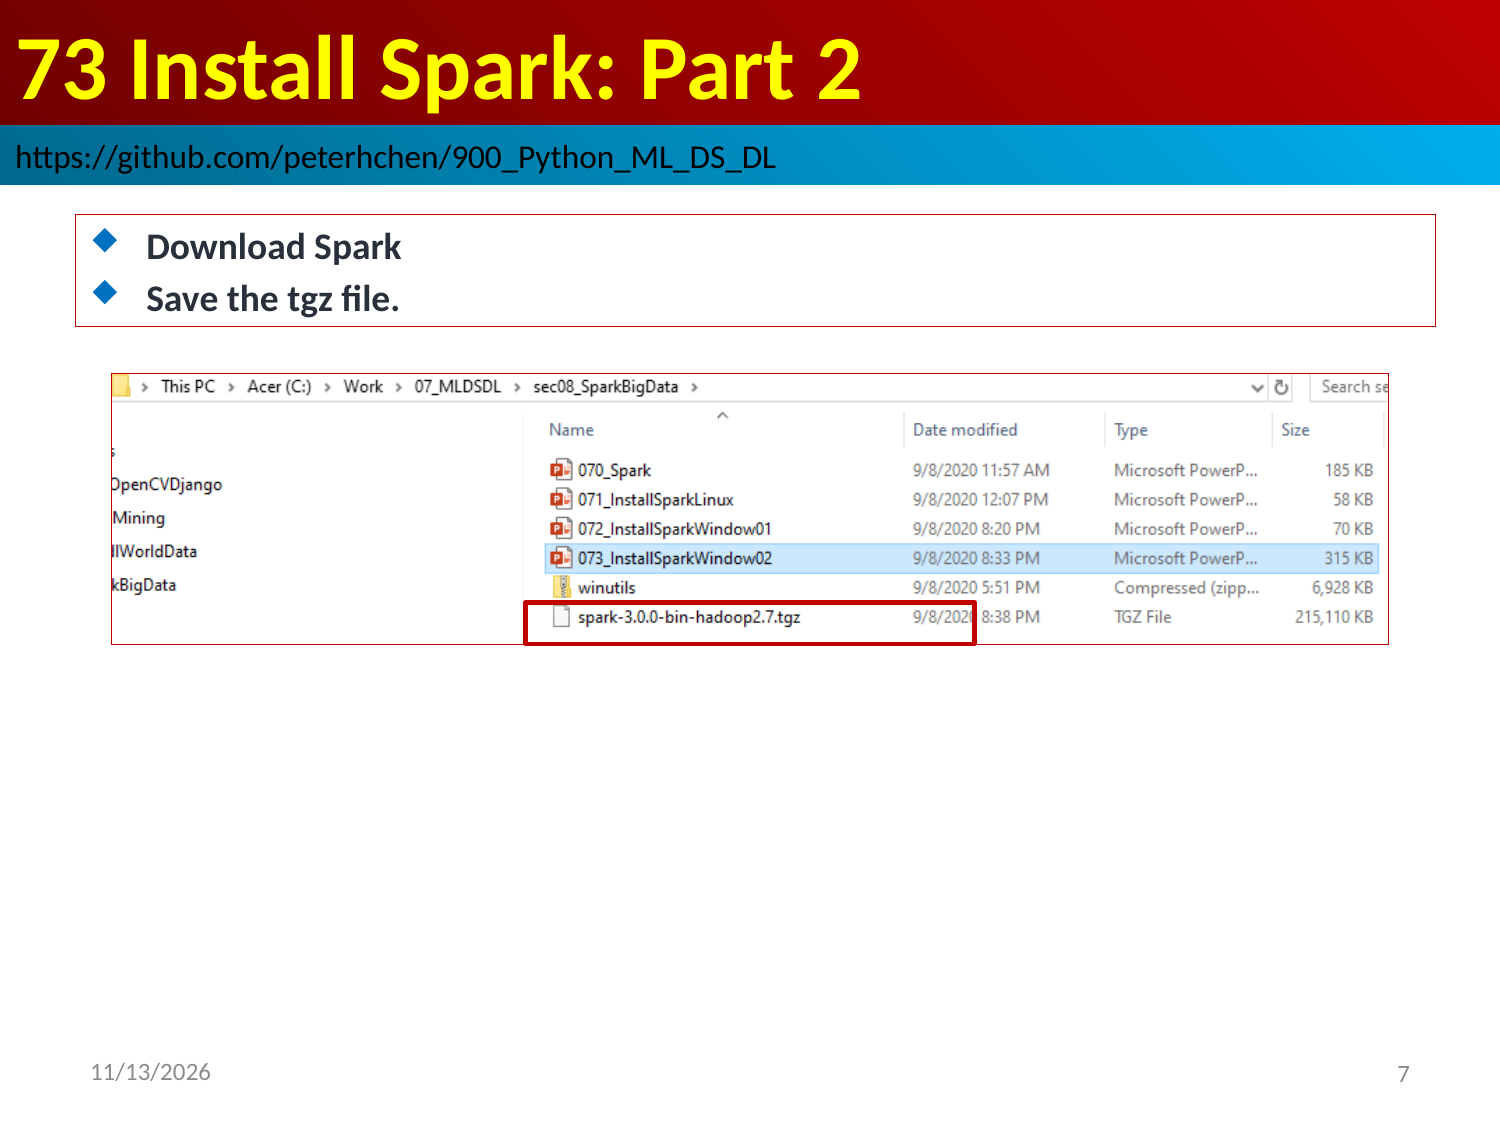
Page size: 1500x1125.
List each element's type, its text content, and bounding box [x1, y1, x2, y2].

slide_number 7 [1074, 1042, 1425, 1103]
text_box https://github.com/peterhchen/900_Python_ML_DS_DL [0, 125, 1500, 185]
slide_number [75, 1040, 425, 1101]
subtitle Download Spark Save the tgz file. [75, 214, 1436, 327]
picture [110, 373, 1389, 645]
title 73 Install Spark: Part 2 [0, 0, 1500, 125]
